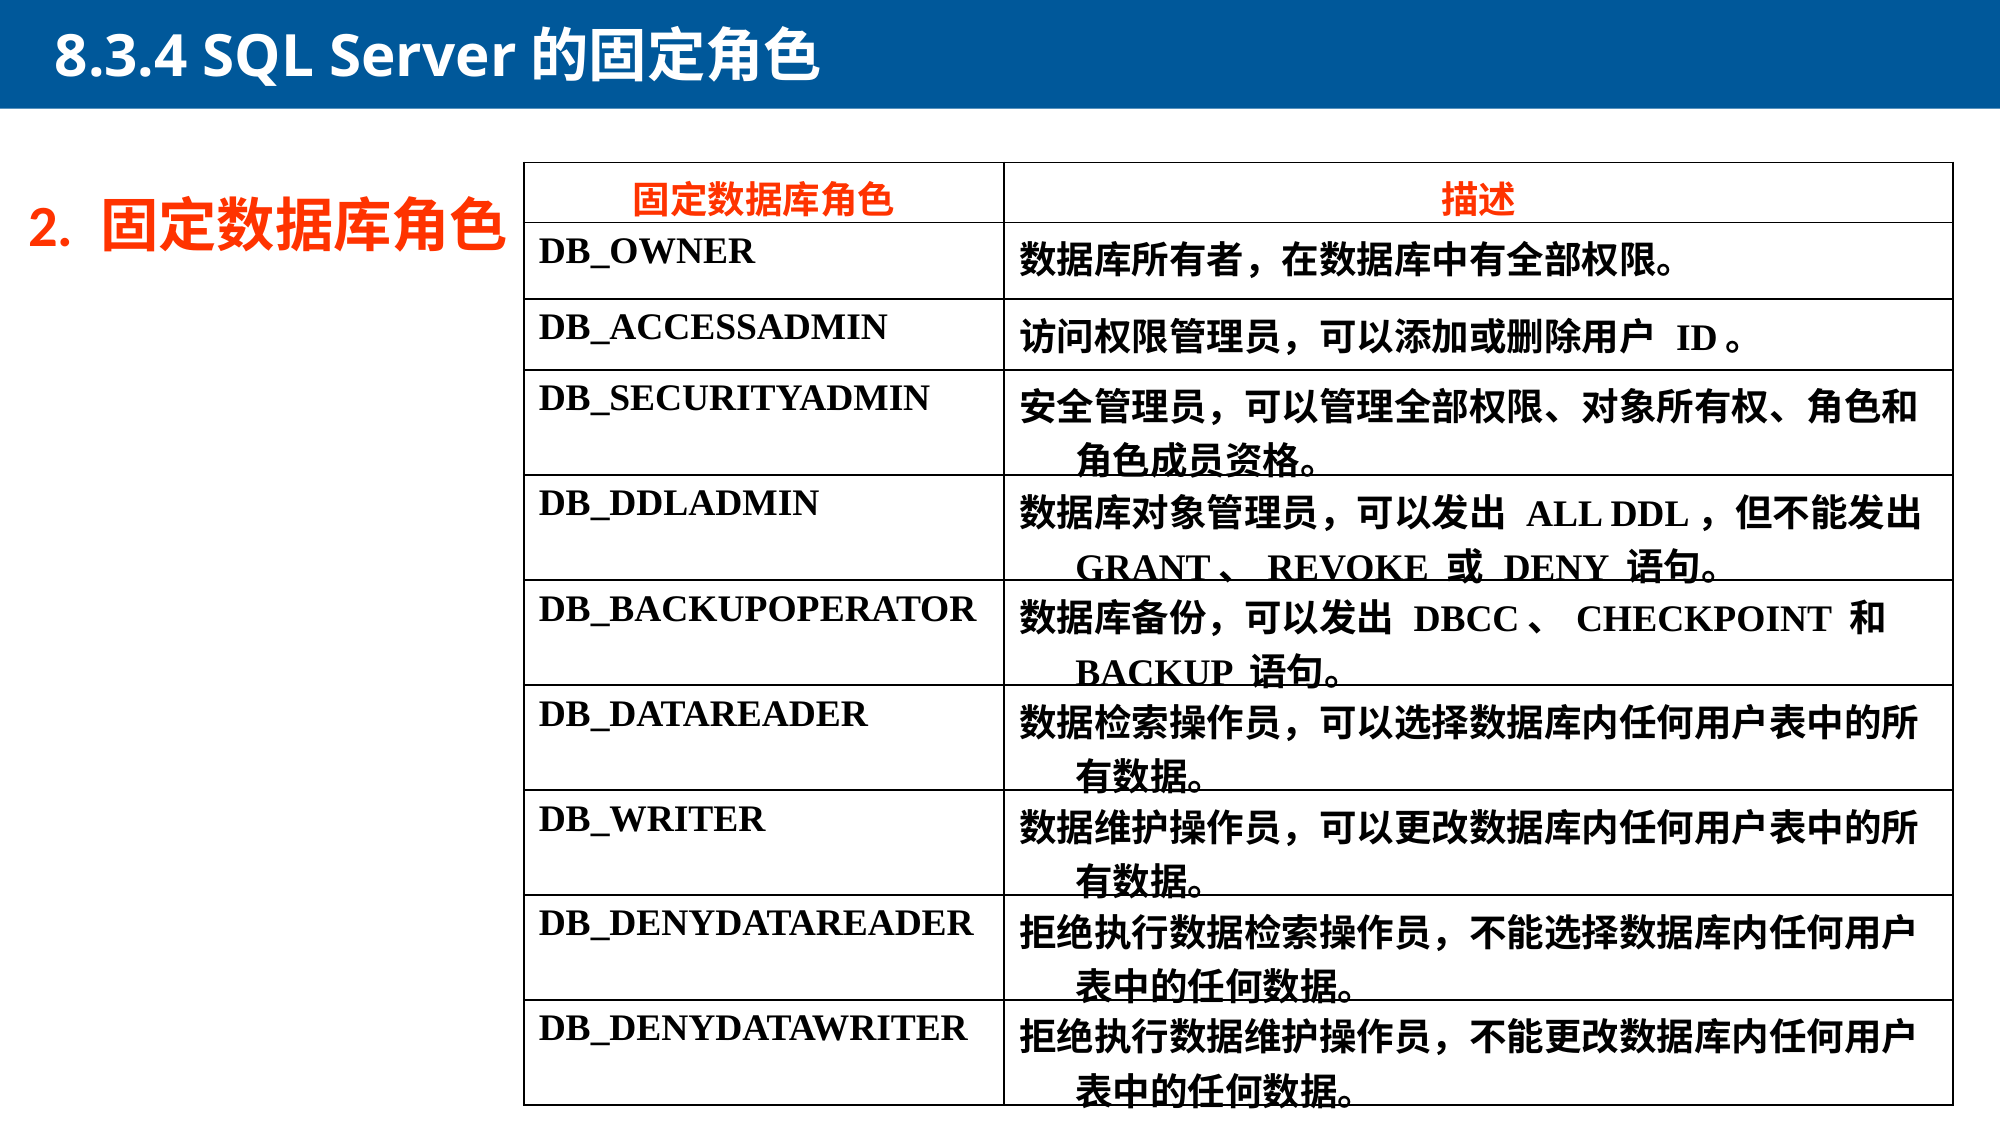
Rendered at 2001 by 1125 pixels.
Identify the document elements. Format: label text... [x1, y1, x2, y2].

table_cell DB_OWNER [525, 223, 1003, 298]
table_cell DB_BACKUPOPERATOR [525, 581, 1003, 684]
table_cell 拒绝执行数据检索操作员，不能选择数据库内任何用户表中的任何数据。 [1005, 896, 1952, 999]
text_box [0, 0, 2000, 109]
table_cell DB_WRITER [525, 791, 1003, 894]
table_cell 访问权限管理员，可以添加或删除用户 ID。 [1005, 300, 1952, 369]
table_cell 安全管理员，可以管理全部权限、对象所有权、角色和角色成员资格。 [1005, 371, 1952, 474]
table_cell DB_DENYDATAWRITER [525, 1001, 1003, 1104]
table_cell DB_DDLADMIN [525, 476, 1003, 579]
table_cell 数据维护操作员，可以更改数据库内任何用户表中的所有数据。 [1005, 791, 1952, 894]
table_cell DB_DATAREADER [525, 686, 1003, 789]
table_cell DB_SECURITYADMIN [525, 371, 1003, 474]
table_cell 数据库所有者，在数据库中有全部权限。 [1005, 223, 1952, 298]
text_box 2. 固定数据库角色 [0, 189, 523, 272]
table_cell 拒绝执行数据维护操作员，不能更改数据库内任何用户表中的任何数据。 [1005, 1001, 1952, 1104]
table_cell 数据检索操作员，可以选择数据库内任何用户表中的所有数据。 [1005, 686, 1952, 789]
text_box 8.3.4 SQL Server的固定角色 [40, 10, 870, 96]
table_cell 数据库备份，可以发出 DBCC、CHECKPOINT 和 BACKUP 语句。 [1005, 581, 1952, 684]
table_cell 数据库对象管理员，可以发出 ALL DDL，但不能发出 GRANT、REVOKE 或 DENY 语句。 [1005, 476, 1952, 579]
table_header 固定数据库角色 [525, 163, 1003, 222]
table_cell DB_ACCESSADMIN [525, 300, 1003, 369]
table_header 描述 [1005, 163, 1952, 222]
table_cell DB_DENYDATAREADER [525, 896, 1003, 999]
